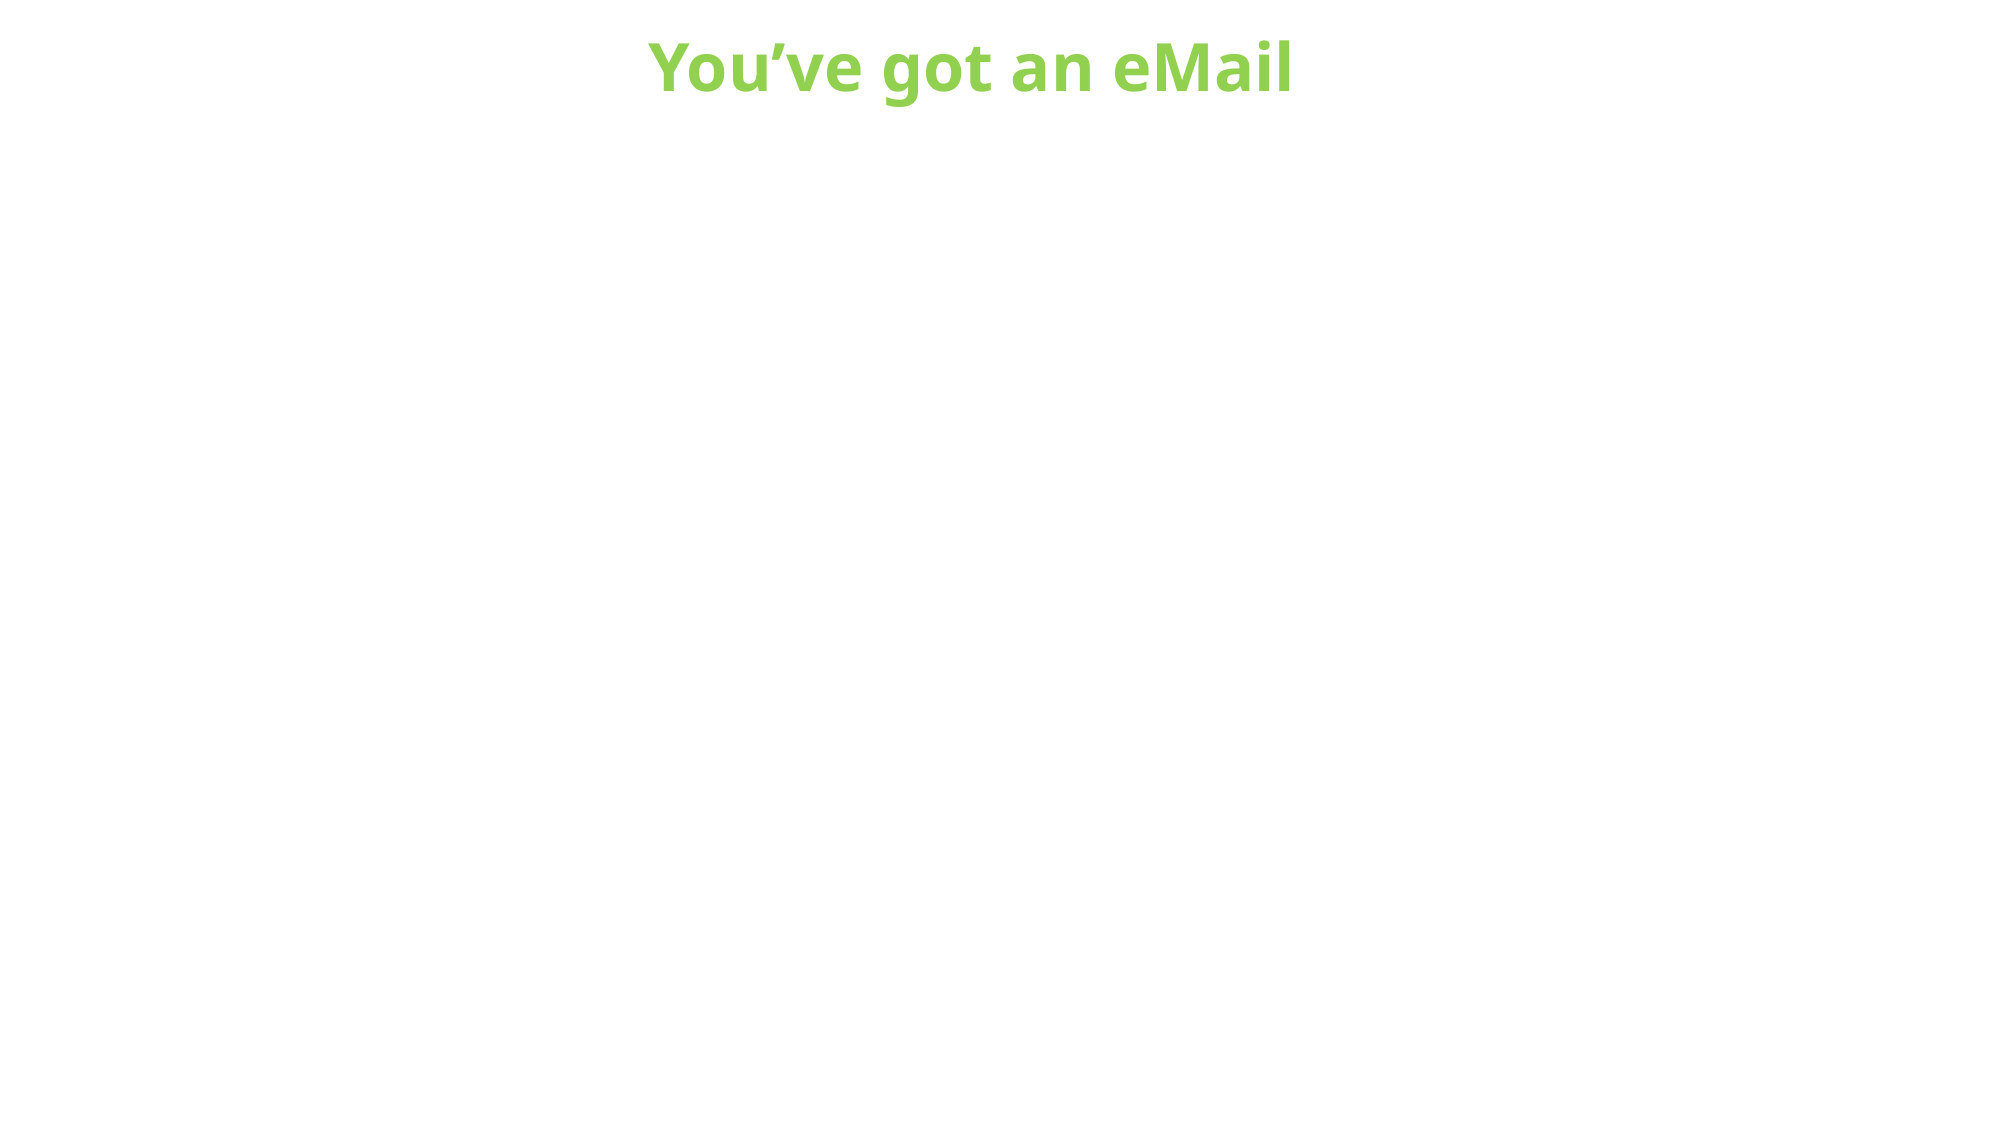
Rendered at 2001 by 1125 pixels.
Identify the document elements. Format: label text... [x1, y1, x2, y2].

text_box You’ve got an eMail [559, 17, 1385, 113]
